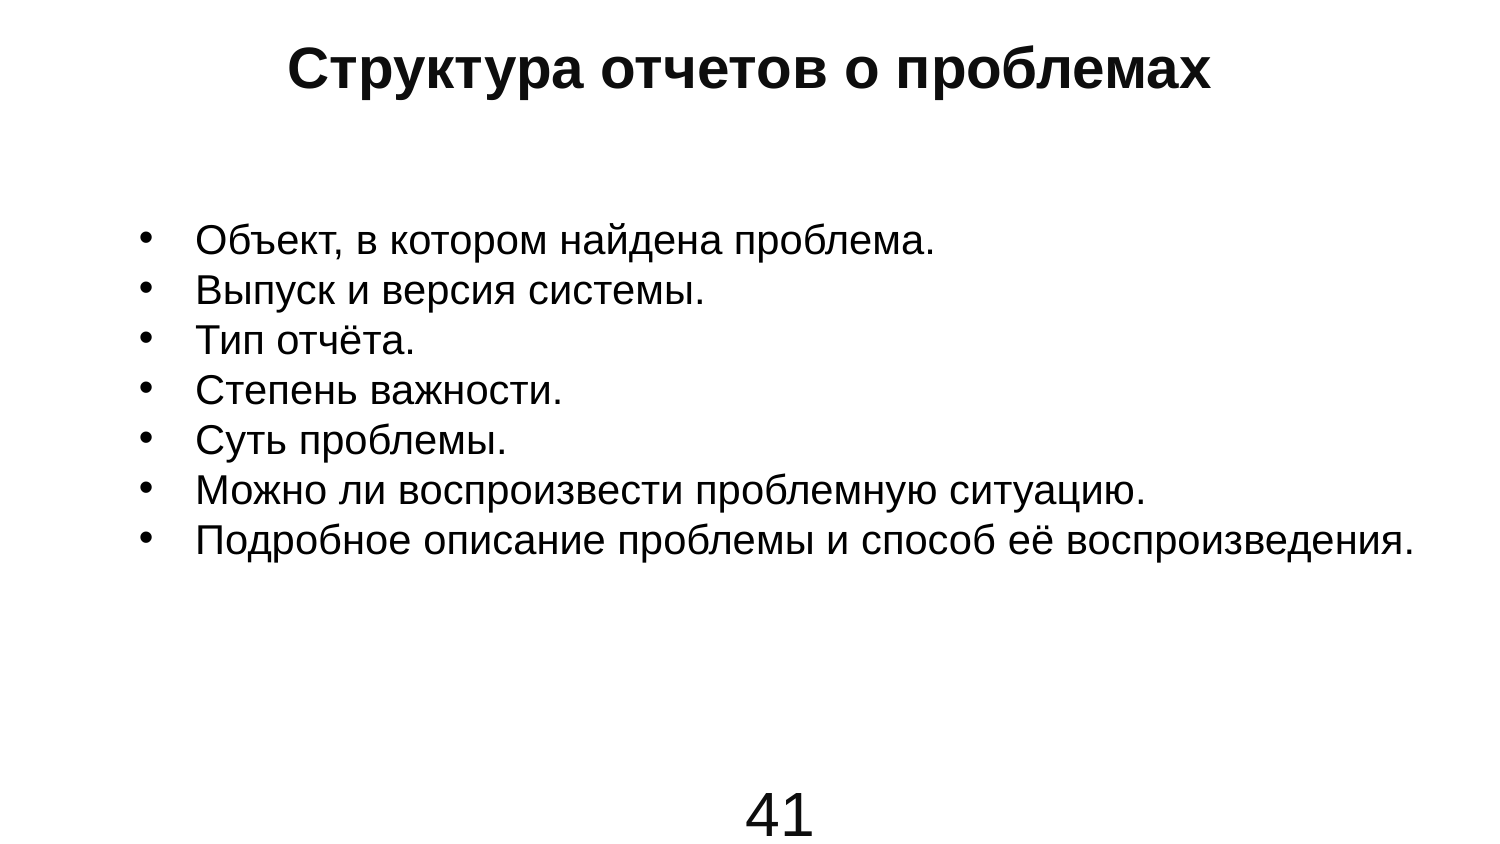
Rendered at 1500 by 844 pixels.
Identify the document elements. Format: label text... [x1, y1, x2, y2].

slide_number 41 [705, 812, 857, 844]
list Объект, в котором найдена проблема. Выпуск и версия системы. Тип отчёта. Степень важности. Суть проблемы. Можно ли воспроизвести проблемную ситуацию. Подробное описание проблемы и способ её воспроизведения. [123, 197, 1447, 812]
title Структура отчетов о проблемах [75, 0, 1425, 115]
